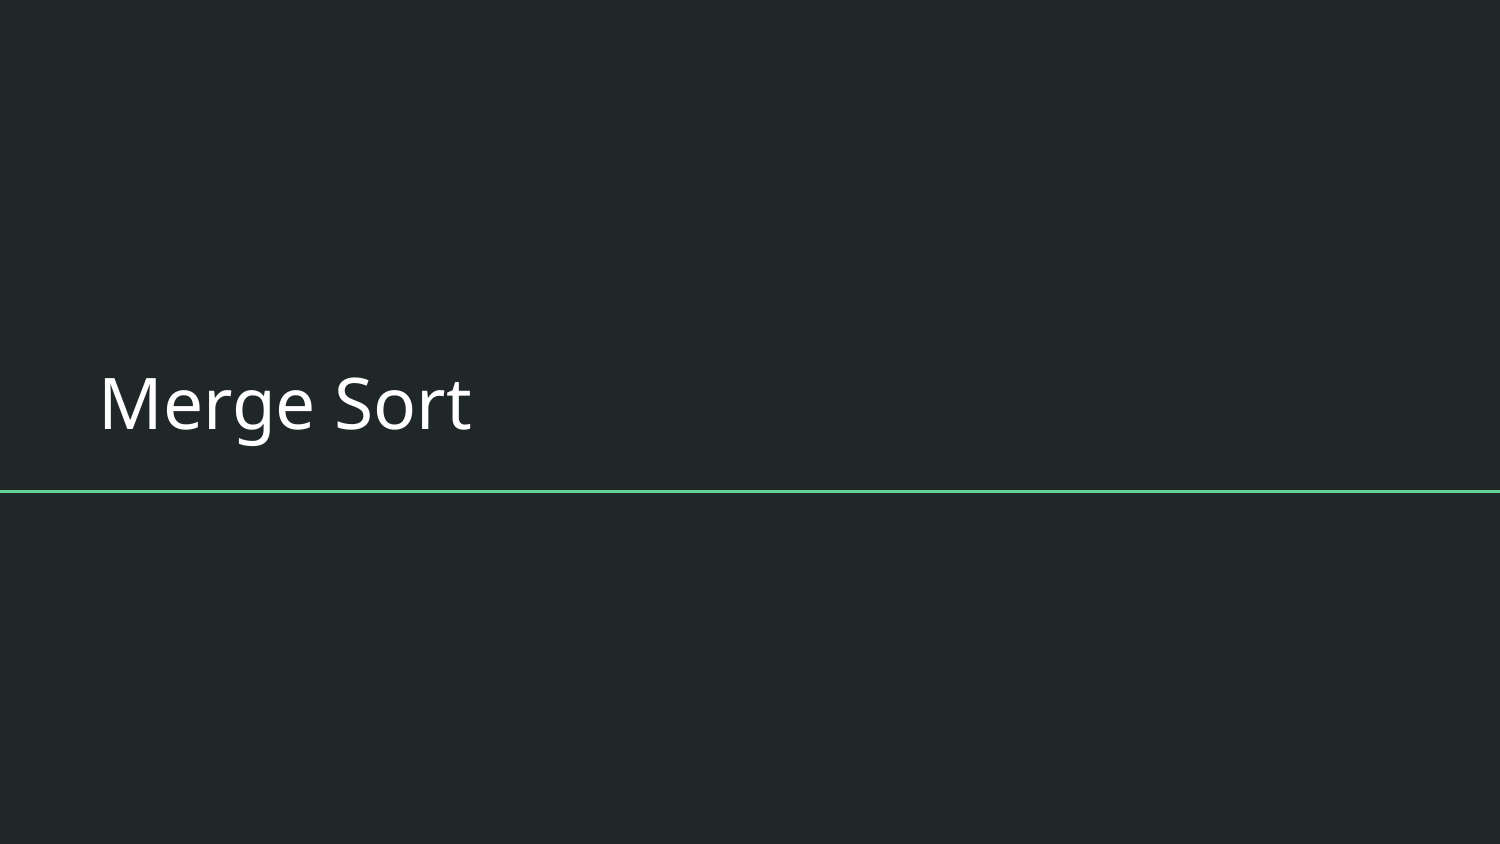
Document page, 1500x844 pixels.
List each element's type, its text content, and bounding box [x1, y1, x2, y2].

title Merge Sort [83, 337, 1417, 466]
